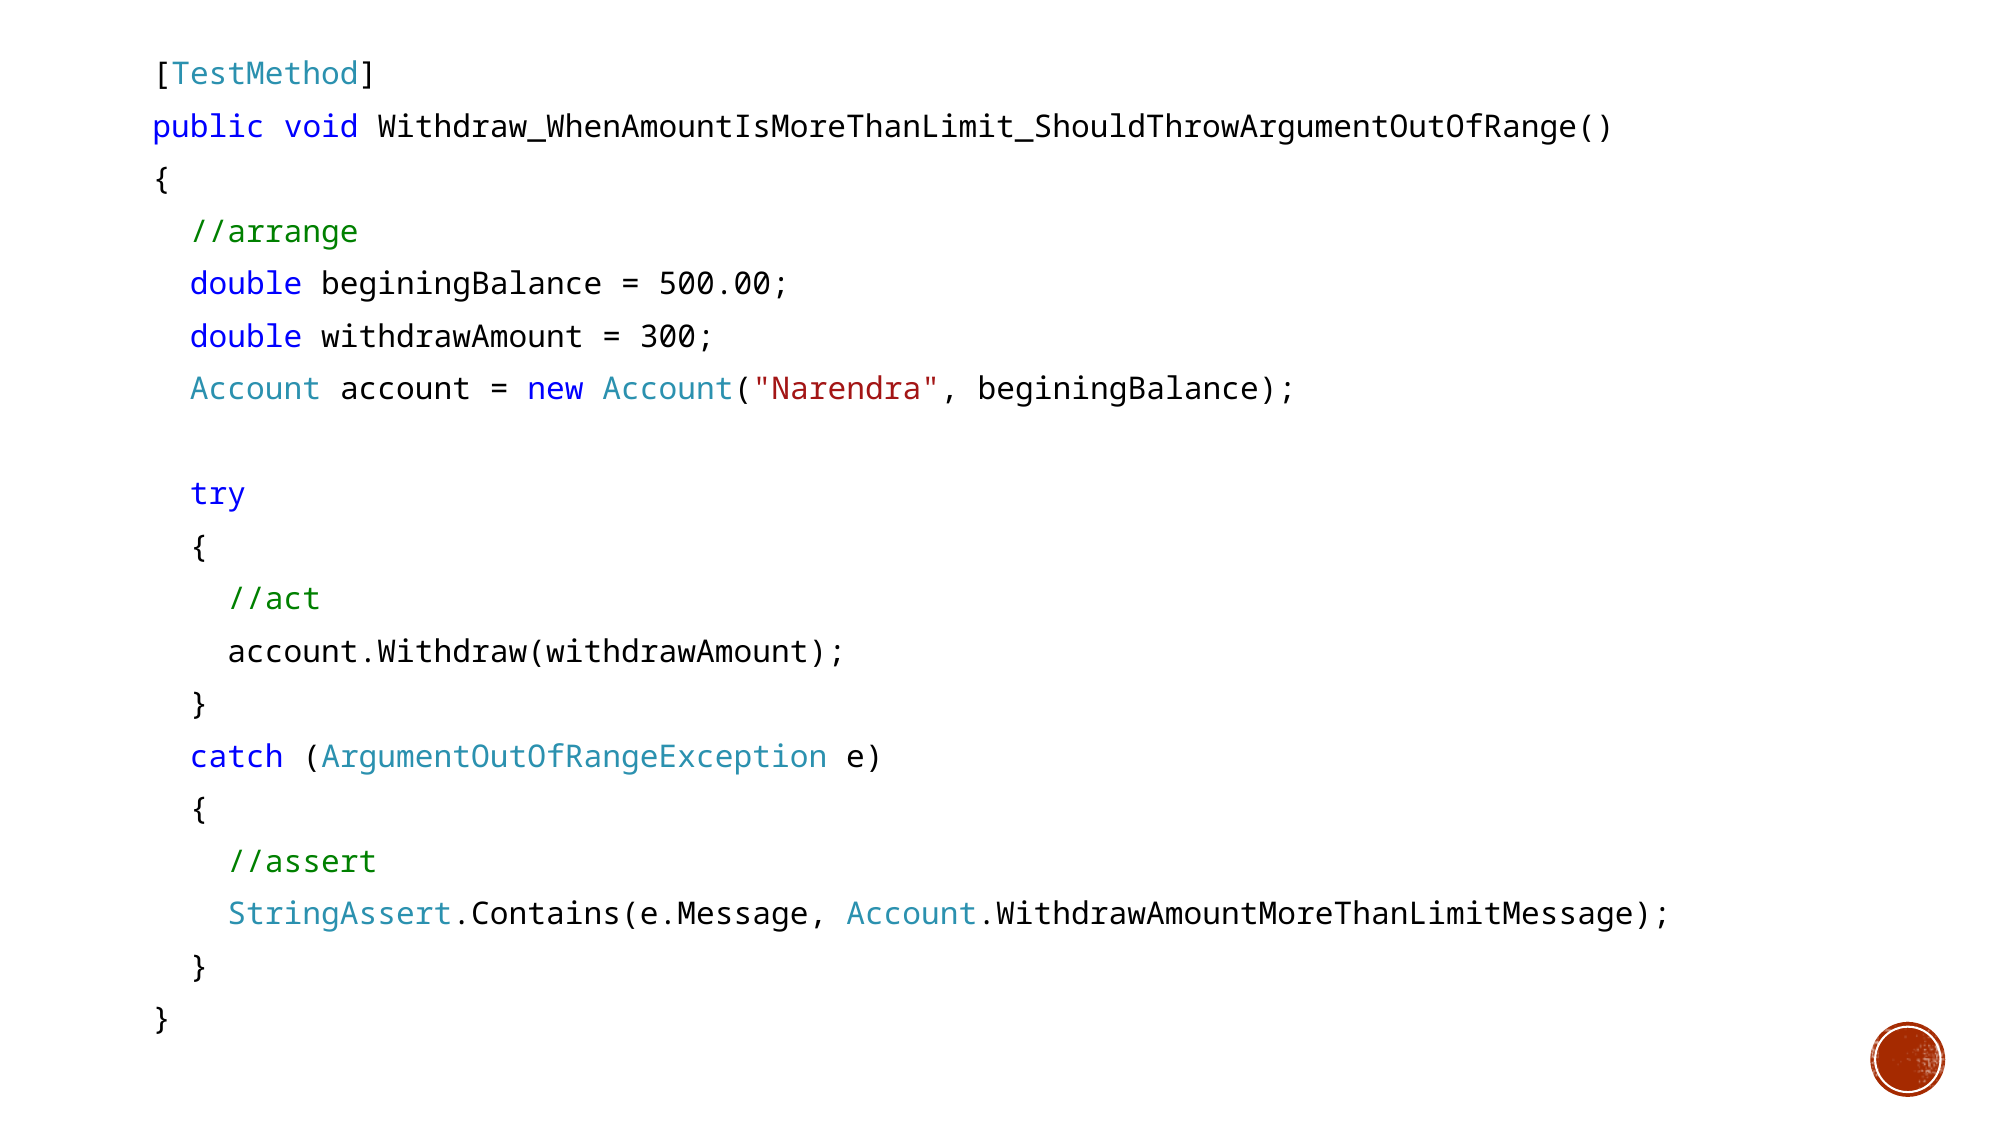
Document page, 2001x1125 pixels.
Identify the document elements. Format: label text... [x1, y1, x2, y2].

list [TestMethod] public void Withdraw_WhenAmountIsMoreThanLimit_ShouldThrowArgumentOutOfRange() { //arrange double beginingBalance = 500.00; double withdrawAmount = 300; Account account = new Account("Narendra", beginingBalance); try { //act account.Withdraw(withdrawAmount); } catch (ArgumentOutOfRangeException e) { //assert StringAssert.Contains(e.Message, Account.WithdrawAmountMoreThanLimitMessage); } } [137, 50, 1863, 1050]
